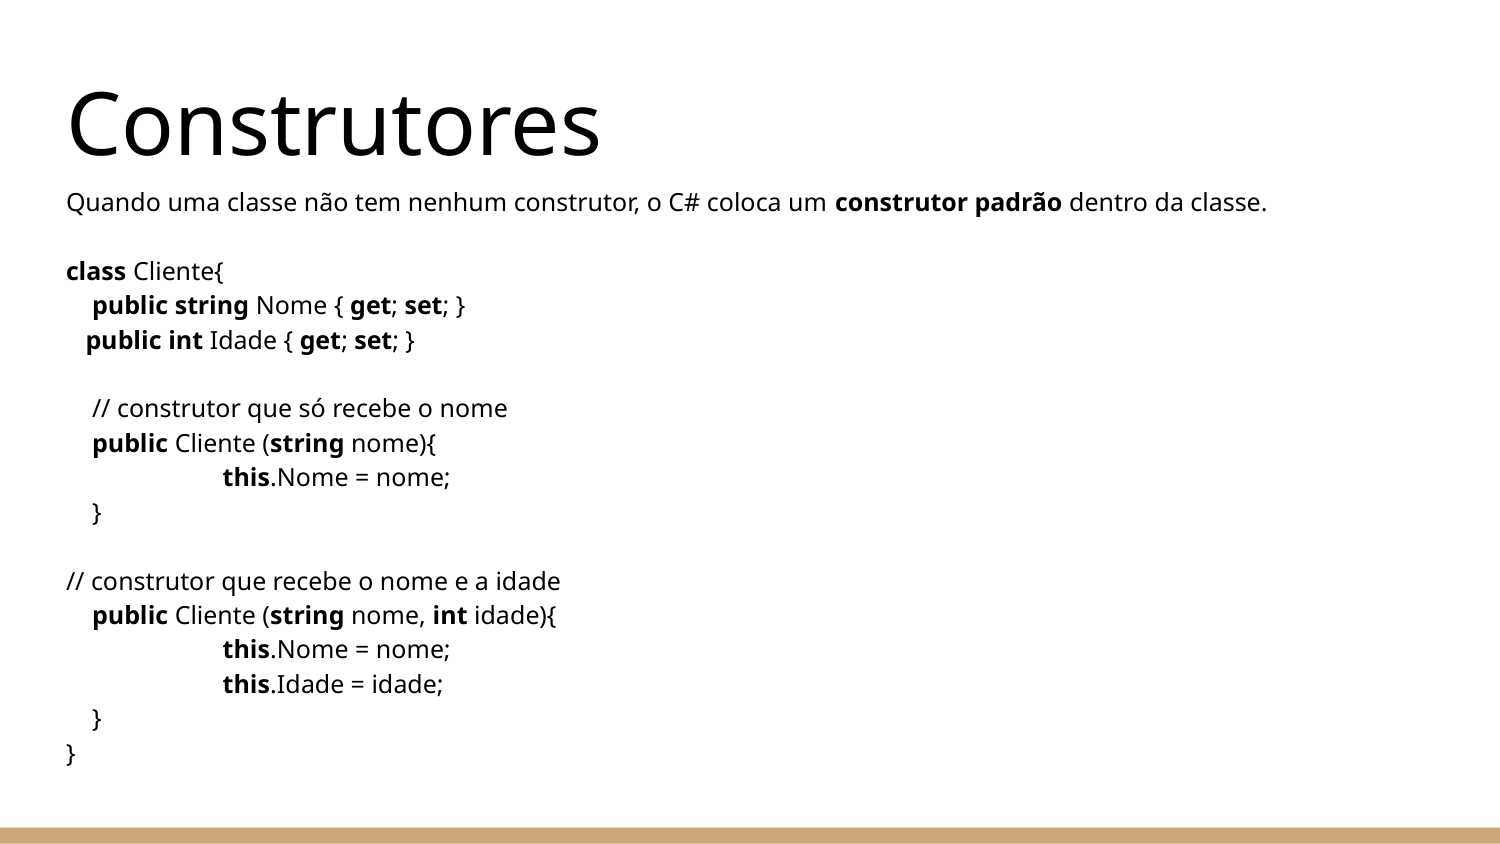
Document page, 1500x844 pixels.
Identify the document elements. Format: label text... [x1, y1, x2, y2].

title Construtores [51, 51, 1449, 166]
list Quando uma classe não tem nenhum construtor, o C# coloca um construtor padrão dentro da classe. class Cliente{ public string Nome { get; set; } public int Idade { get; set; } // construtor que só recebe o nome public Cliente (string nome){ this.Nome = nome; } // construtor que recebe o nome e a idade public Cliente (string nome, int idade){ this.Nome = nome; this.Idade = idade; } } [51, 166, 1449, 728]
